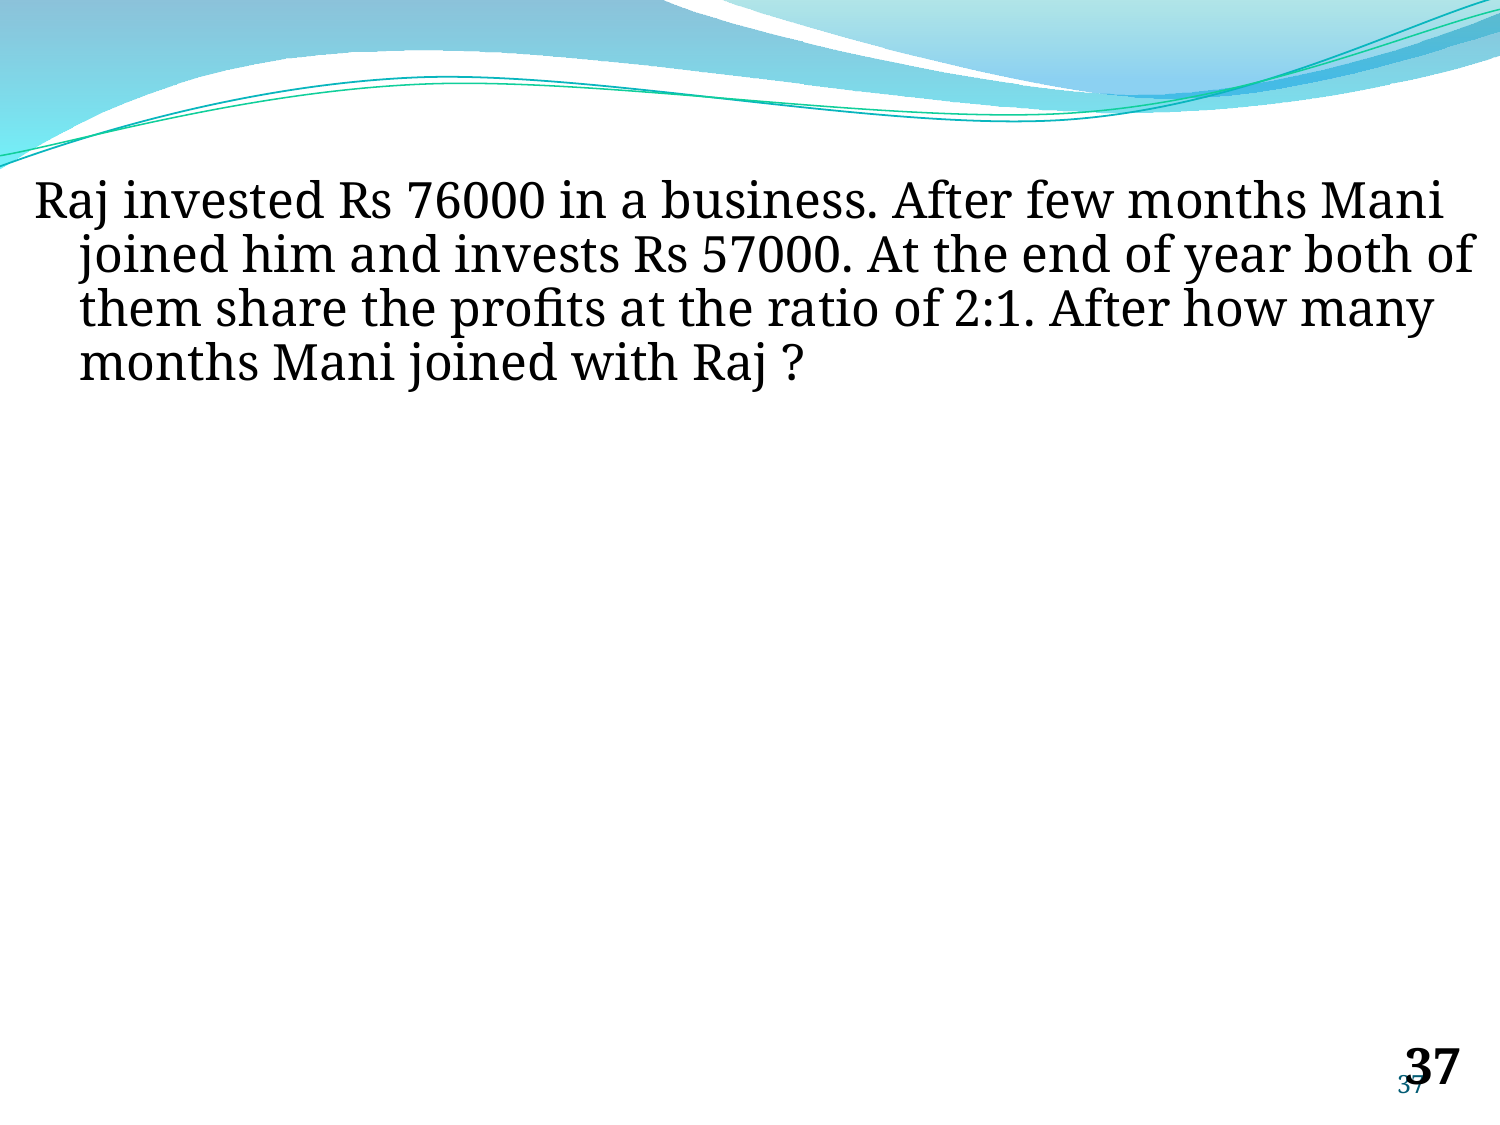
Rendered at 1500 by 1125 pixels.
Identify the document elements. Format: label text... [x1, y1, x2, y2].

slide_number ‹#› [1299, 1032, 1462, 1103]
list Raj invested Rs 76000 in a business. After few months Mani joined him and invests Rs 57000. At the end of year both of them share the profits at the ratio of 2:1. After how many months Mani joined with Raj ? [19, 167, 1500, 505]
